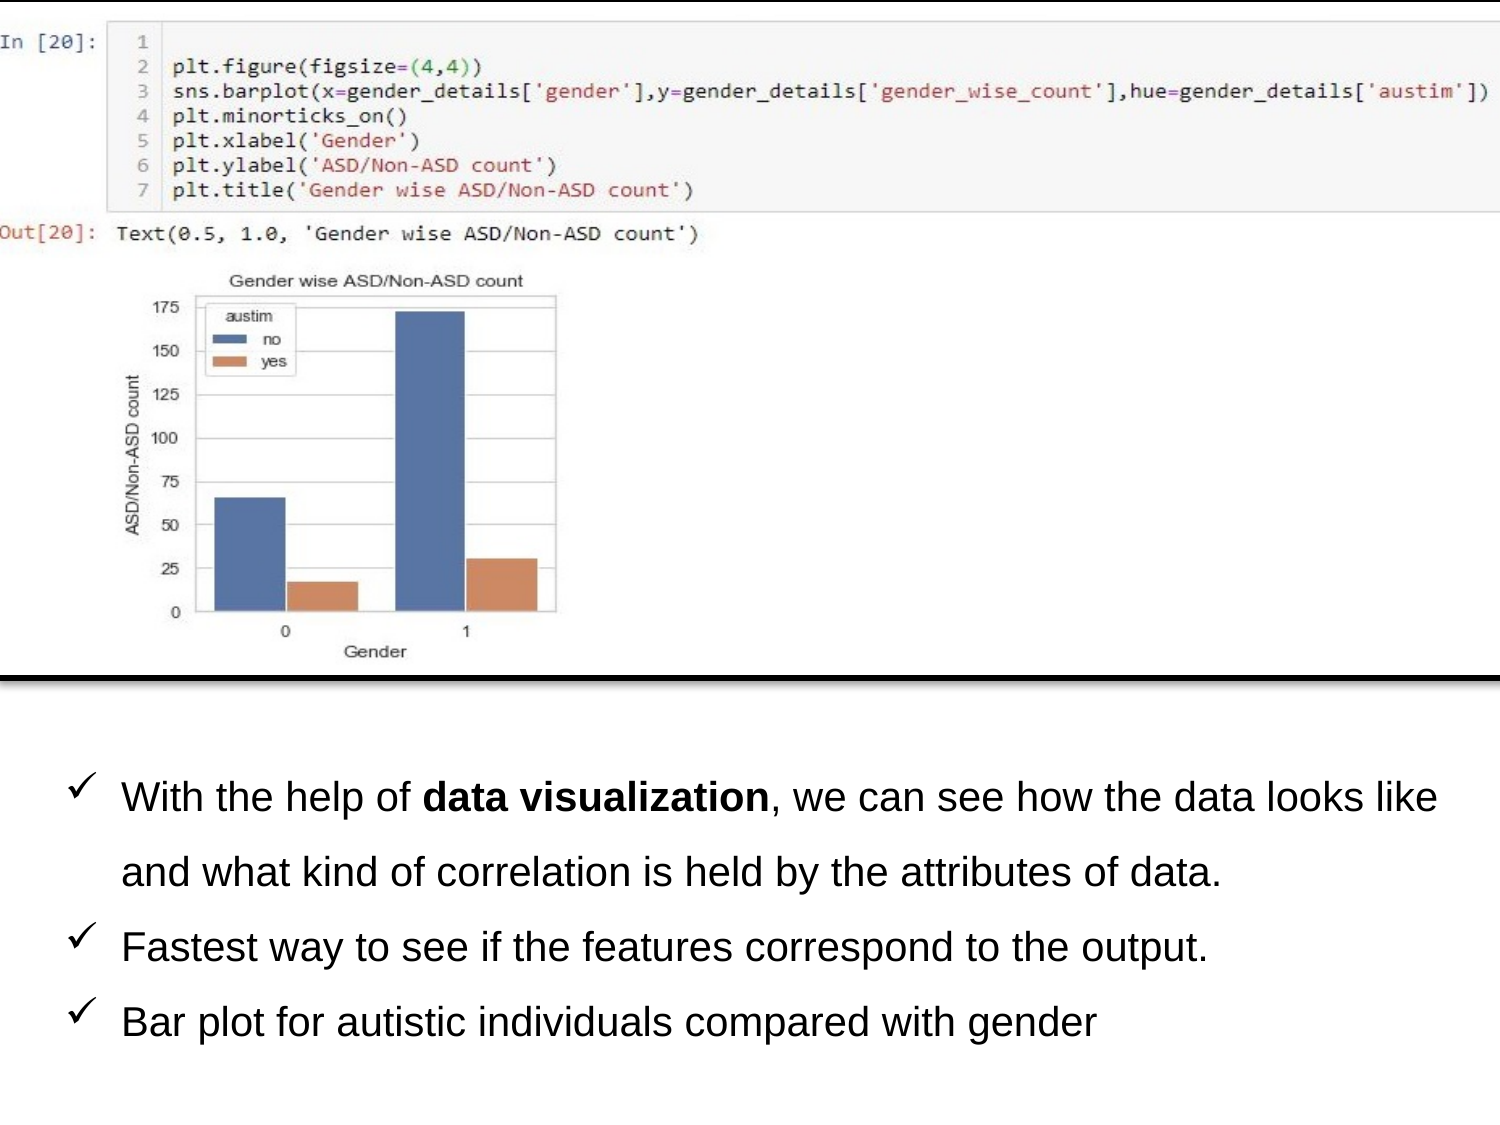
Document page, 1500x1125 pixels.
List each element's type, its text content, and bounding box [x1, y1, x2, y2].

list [0, 1, 1500, 676]
text_box With the help of data visualization, we can see how the data looks like and what kind of correlation is held by the attributes of data. Fastest way to see if the features correspond to the output. Bar plot for autistic individuals compared with gender [49, 687, 1475, 1053]
